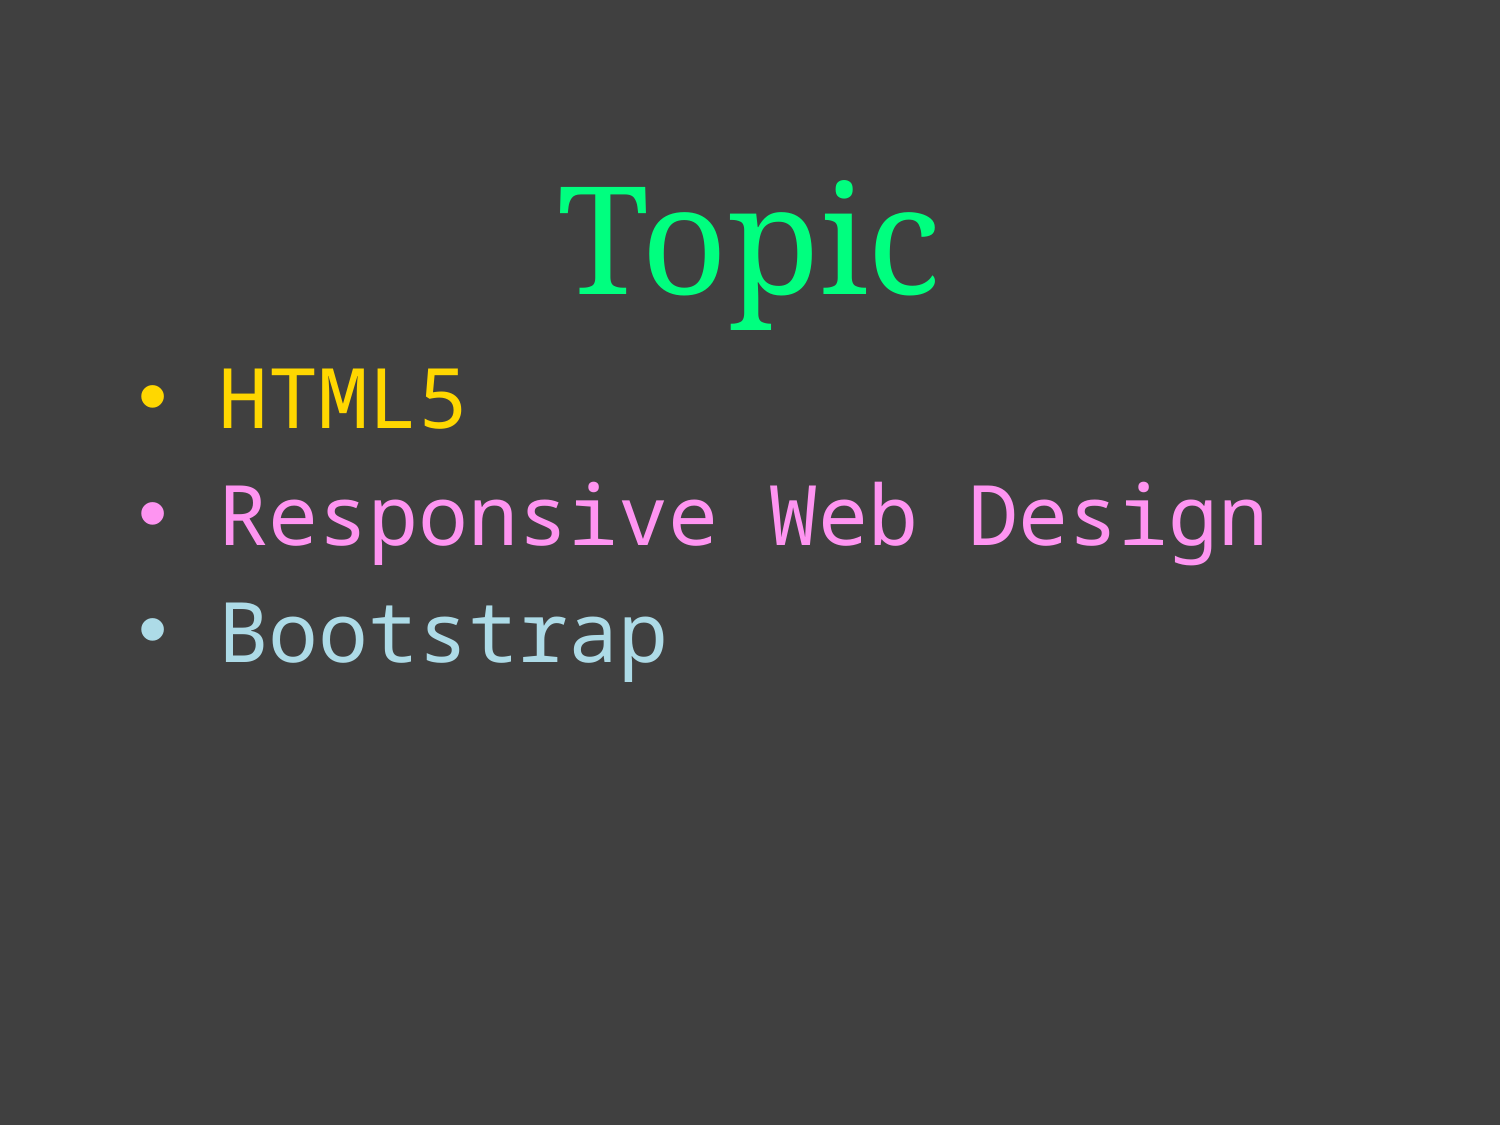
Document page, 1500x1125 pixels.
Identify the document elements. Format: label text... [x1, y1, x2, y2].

subtitle HTML5 Responsive Web Design Bootstrap [123, 338, 1388, 693]
title Topic [112, 113, 1388, 355]
